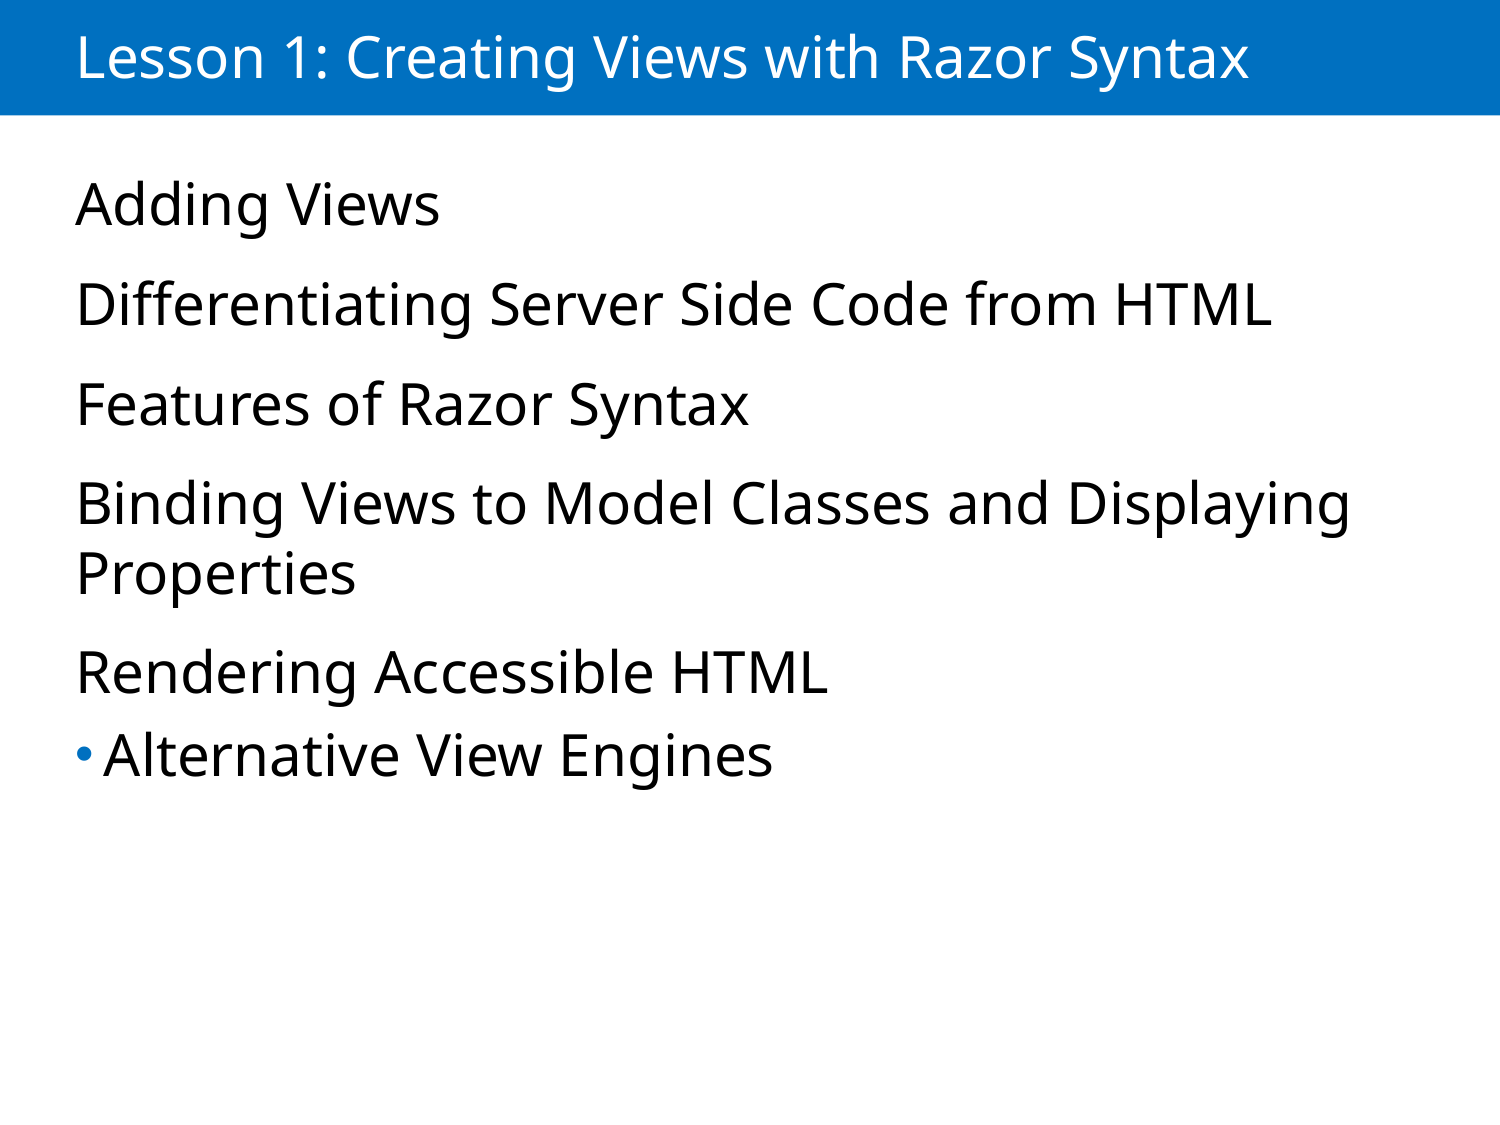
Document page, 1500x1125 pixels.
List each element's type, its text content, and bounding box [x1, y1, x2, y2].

list Adding Views Differentiating Server Side Code from HTML Features of Razor Syntax Binding Views to Model Classes and Displaying Properties Rendering Accessible HTML Alternative View Engines [74, 167, 1408, 1013]
title Lesson 1: Creating Views with Razor Syntax [75, 0, 1351, 122]
